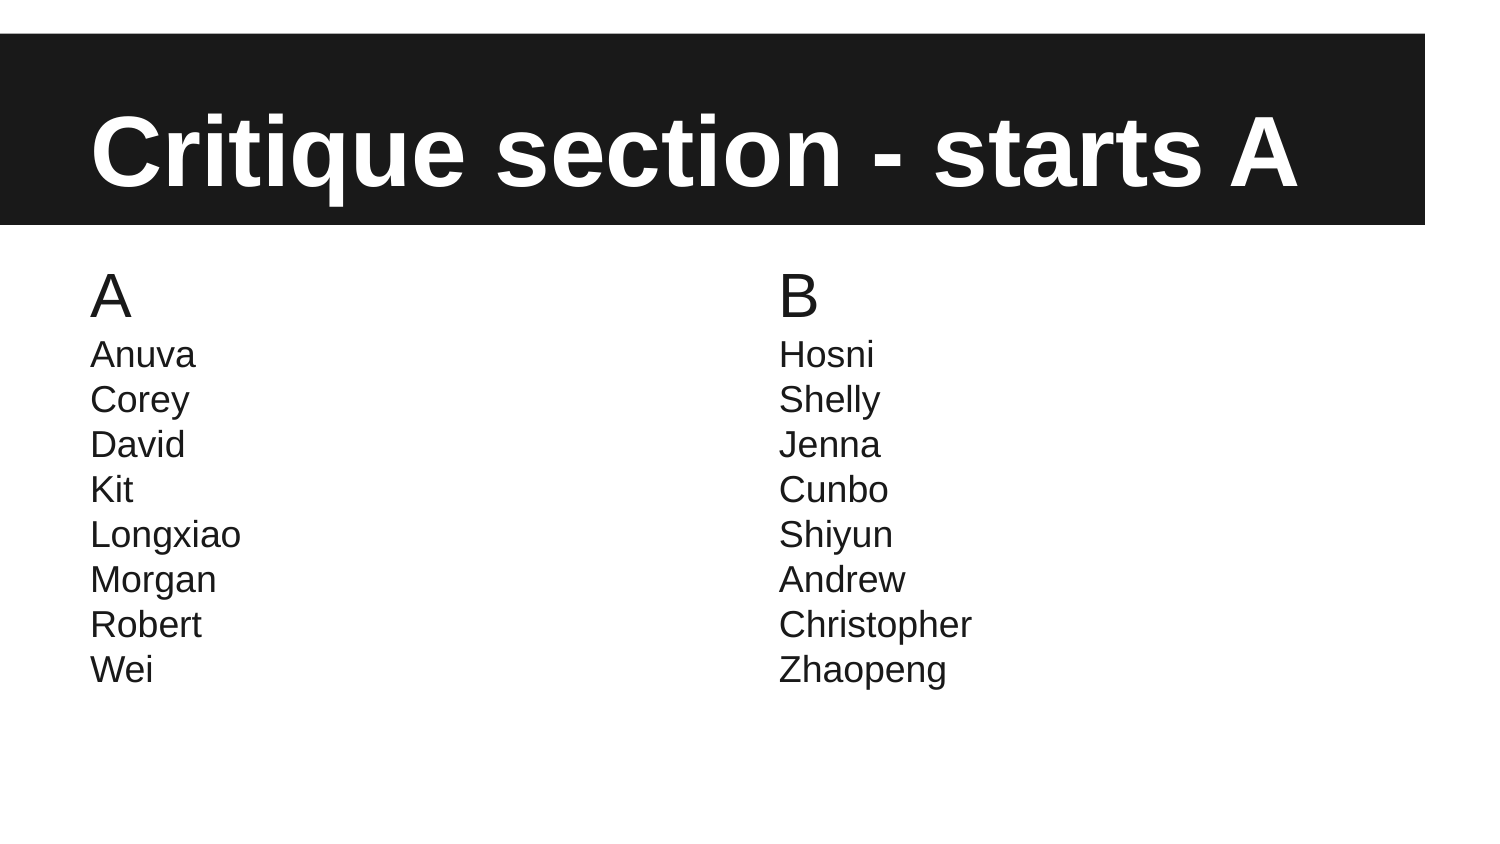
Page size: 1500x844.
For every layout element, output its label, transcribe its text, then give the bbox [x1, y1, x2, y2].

list B Hosni Shelly Jenna Cunbo Shiyun Andrew Christopher Zhaopeng [763, 239, 1425, 809]
title Critique section - starts A [75, 33, 1425, 221]
list A Anuva Corey David Kit Longxiao Morgan Robert Wei [75, 239, 737, 808]
